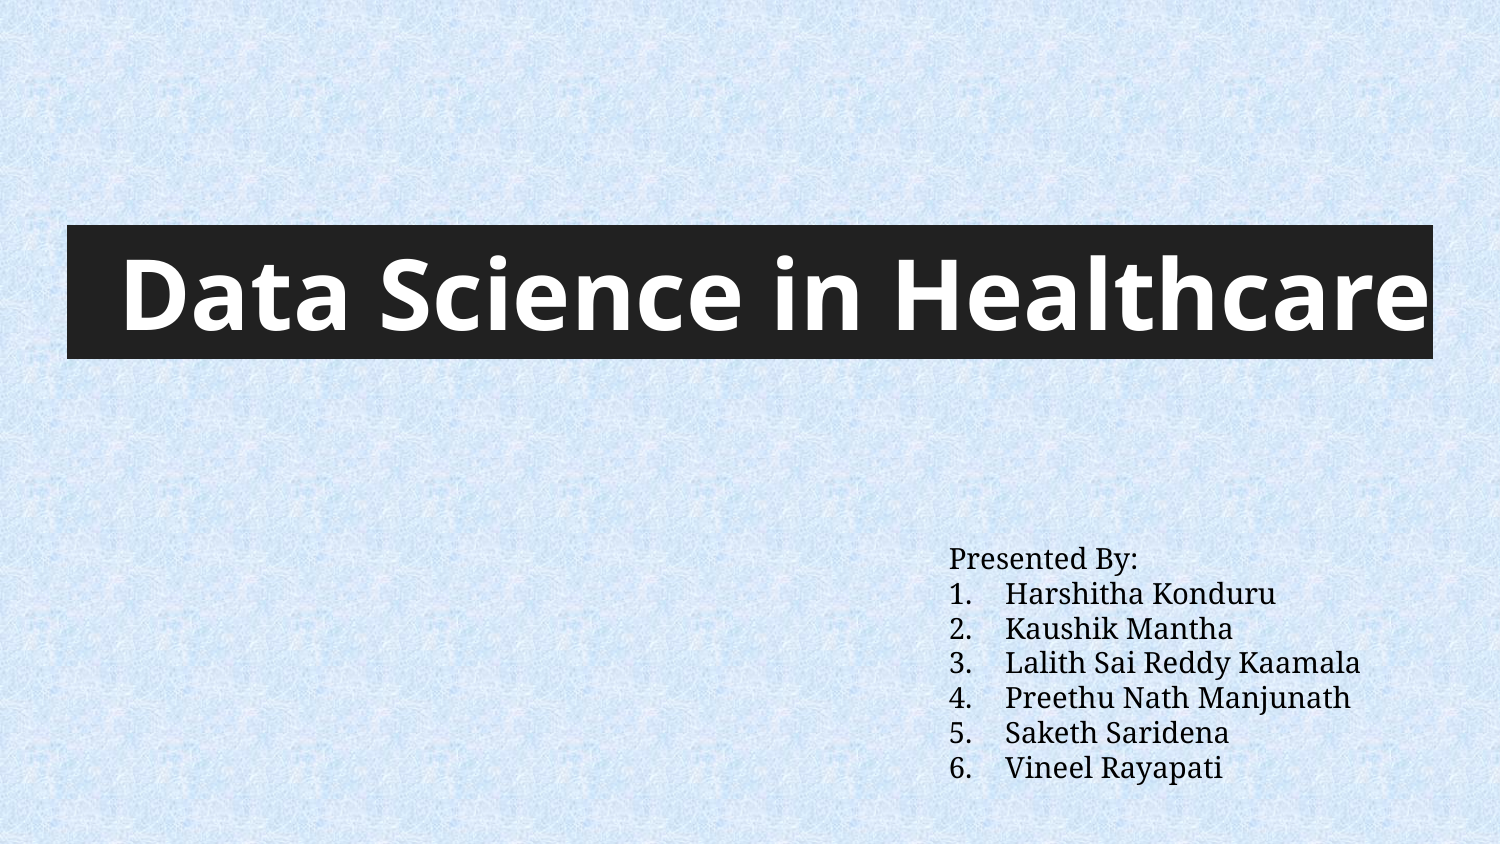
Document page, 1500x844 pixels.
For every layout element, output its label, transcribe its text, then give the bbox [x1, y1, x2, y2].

title Data Science in Healthcare [51, 123, 1449, 367]
picture [0, 0, 1500, 844]
text_box Presented By: Harshitha Konduru Kaushik Mantha Lalith Sai Reddy Kaamala Preethu Nath Manjunath Saketh Saridena Vineel Rayapati [933, 532, 1391, 793]
